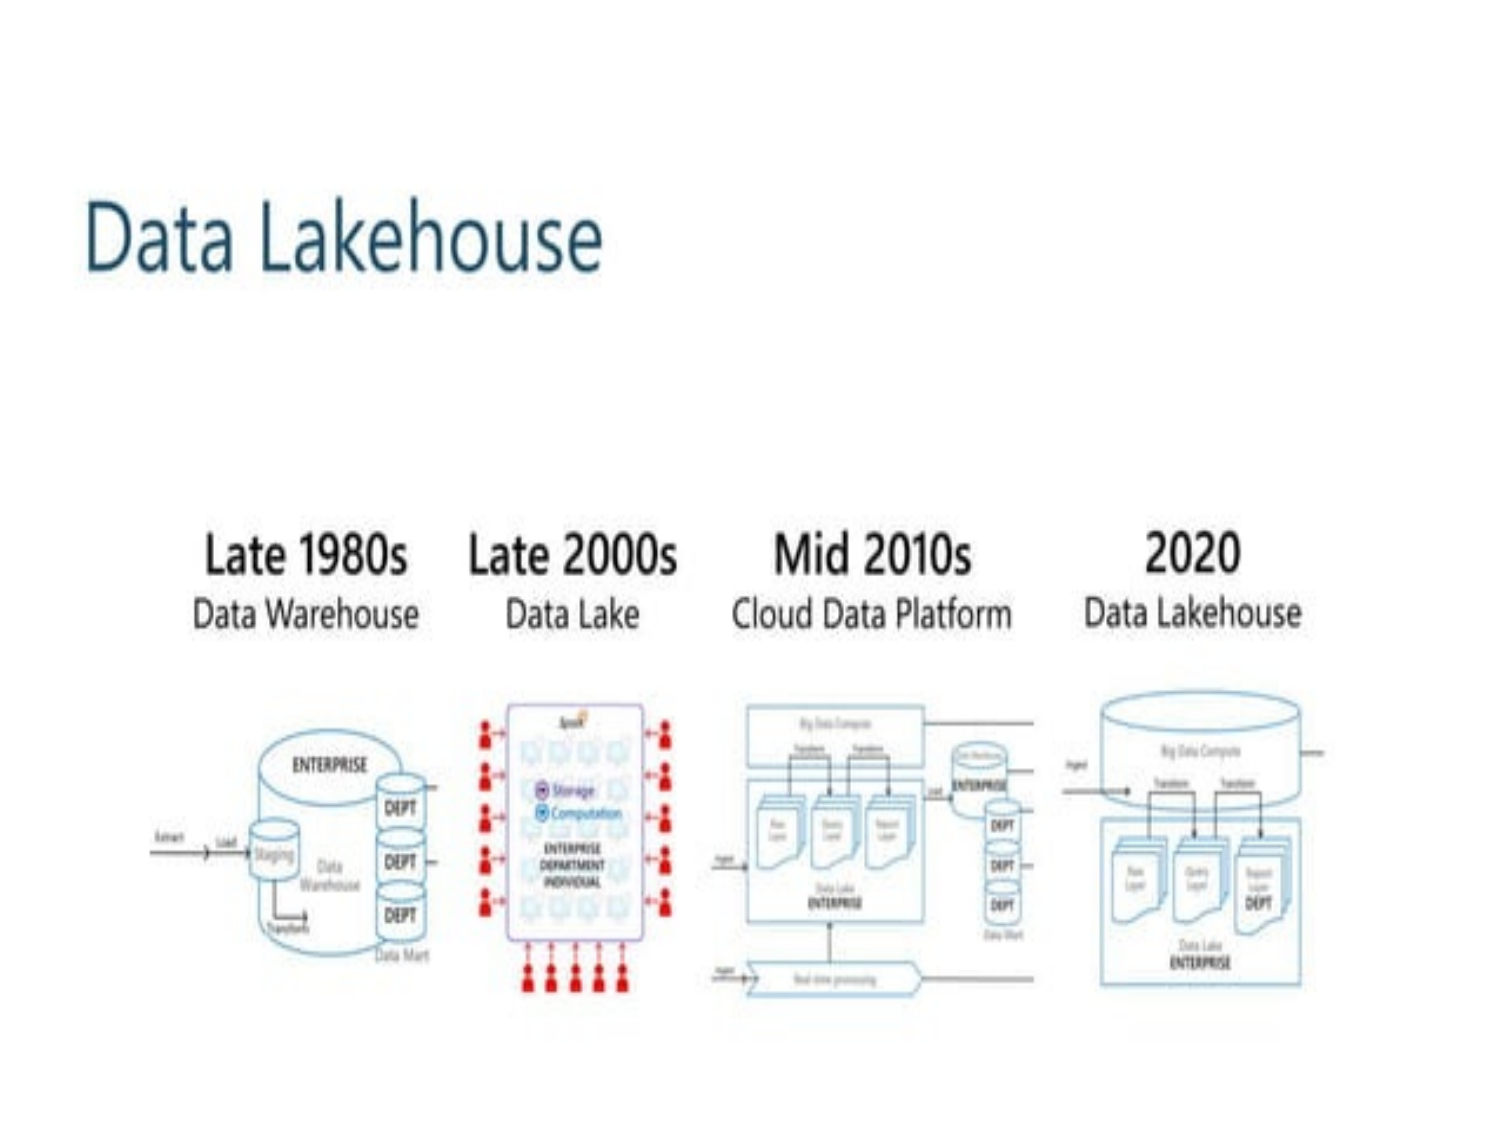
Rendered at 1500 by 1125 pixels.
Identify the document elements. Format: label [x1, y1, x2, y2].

picture [0, 139, 1500, 1125]
